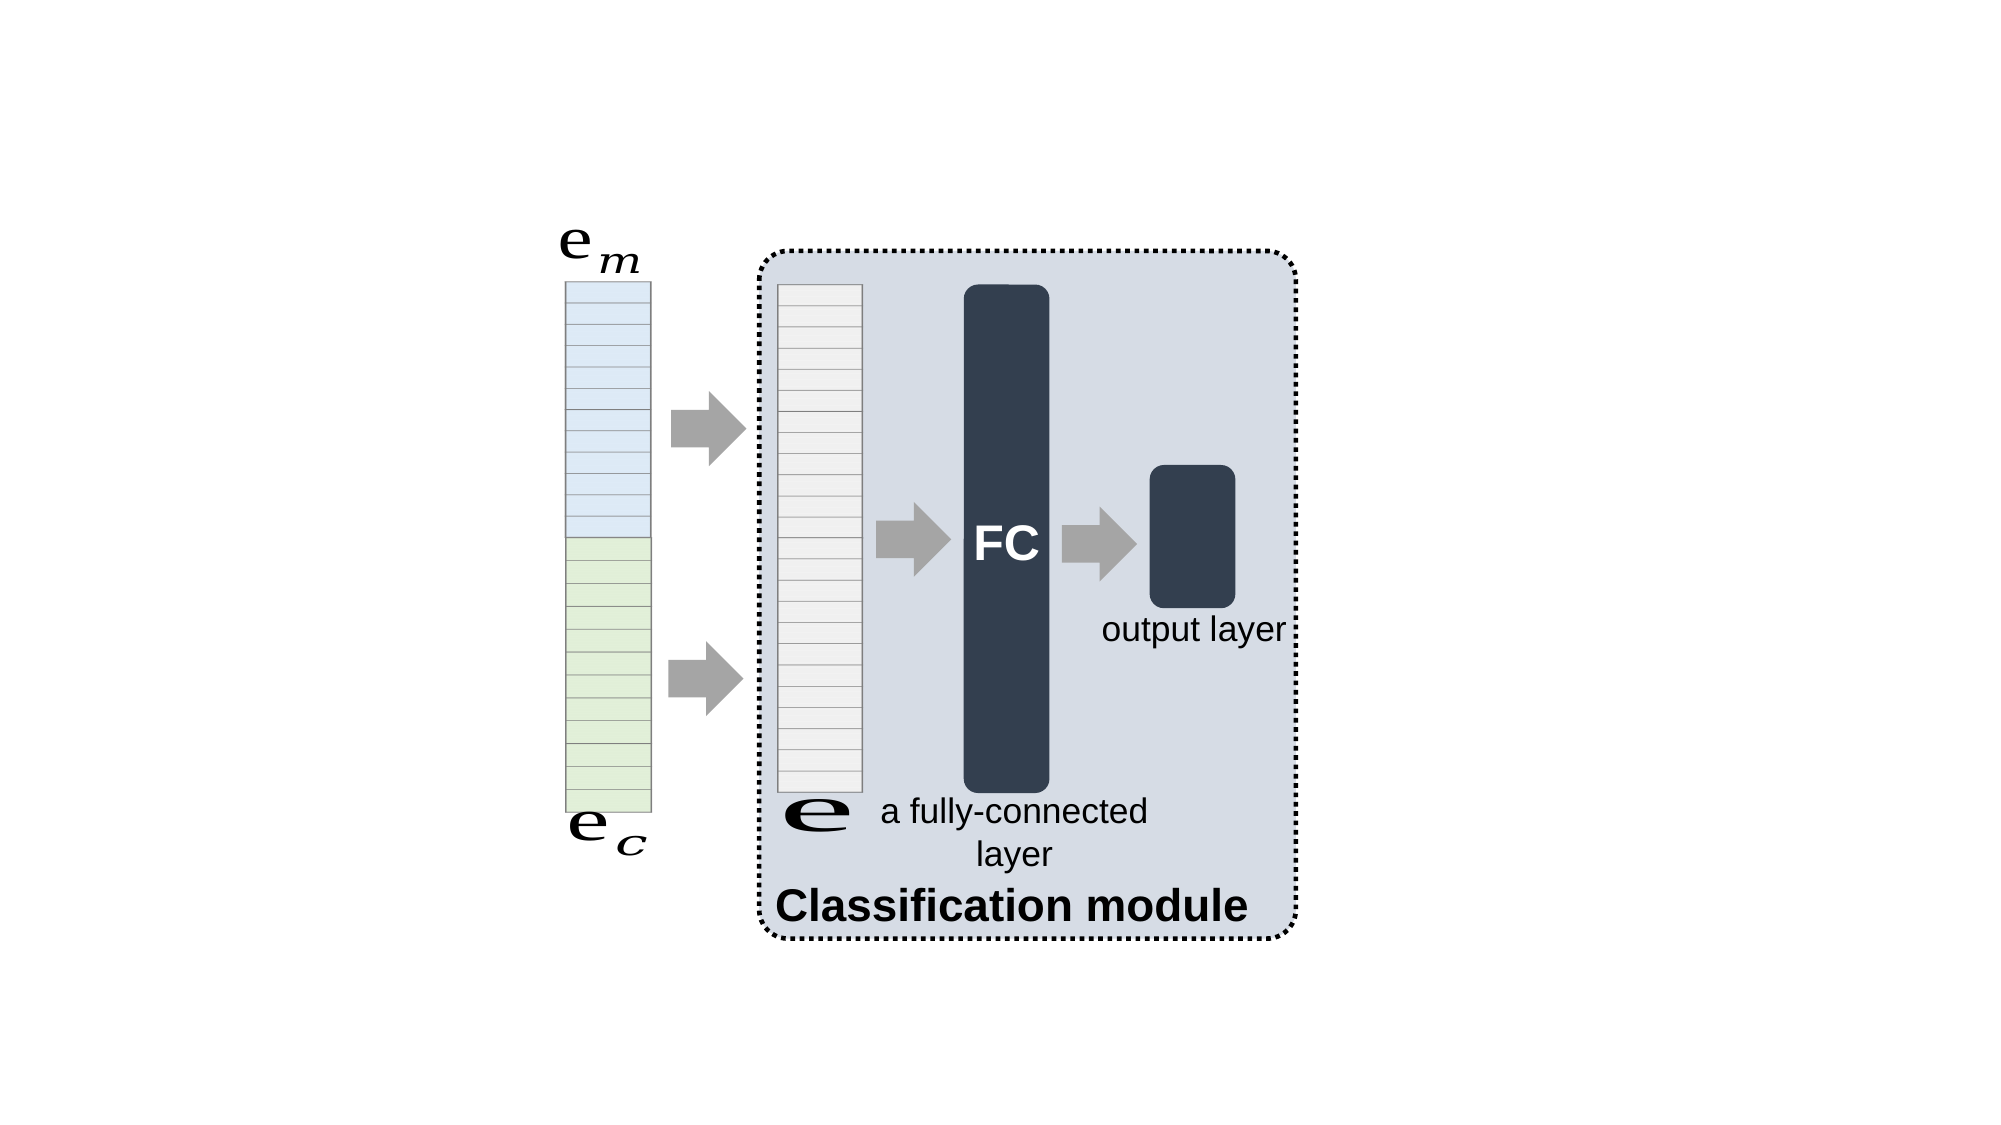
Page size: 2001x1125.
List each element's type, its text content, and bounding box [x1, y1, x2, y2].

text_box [776, 284, 864, 793]
text_box [876, 501, 952, 577]
text_box [671, 391, 747, 467]
text_box a fully-connected layer [848, 781, 1181, 924]
text_box FC [958, 502, 1055, 578]
picture [564, 281, 653, 813]
text_box [962, 283, 1051, 502]
text_box [1061, 506, 1138, 582]
text_box [1148, 463, 1237, 598]
text_box [758, 249, 1297, 940]
text_box [962, 578, 1051, 781]
text_box [668, 641, 744, 717]
text_box Classification module [760, 867, 1264, 938]
text_box output layer [1061, 598, 1327, 656]
